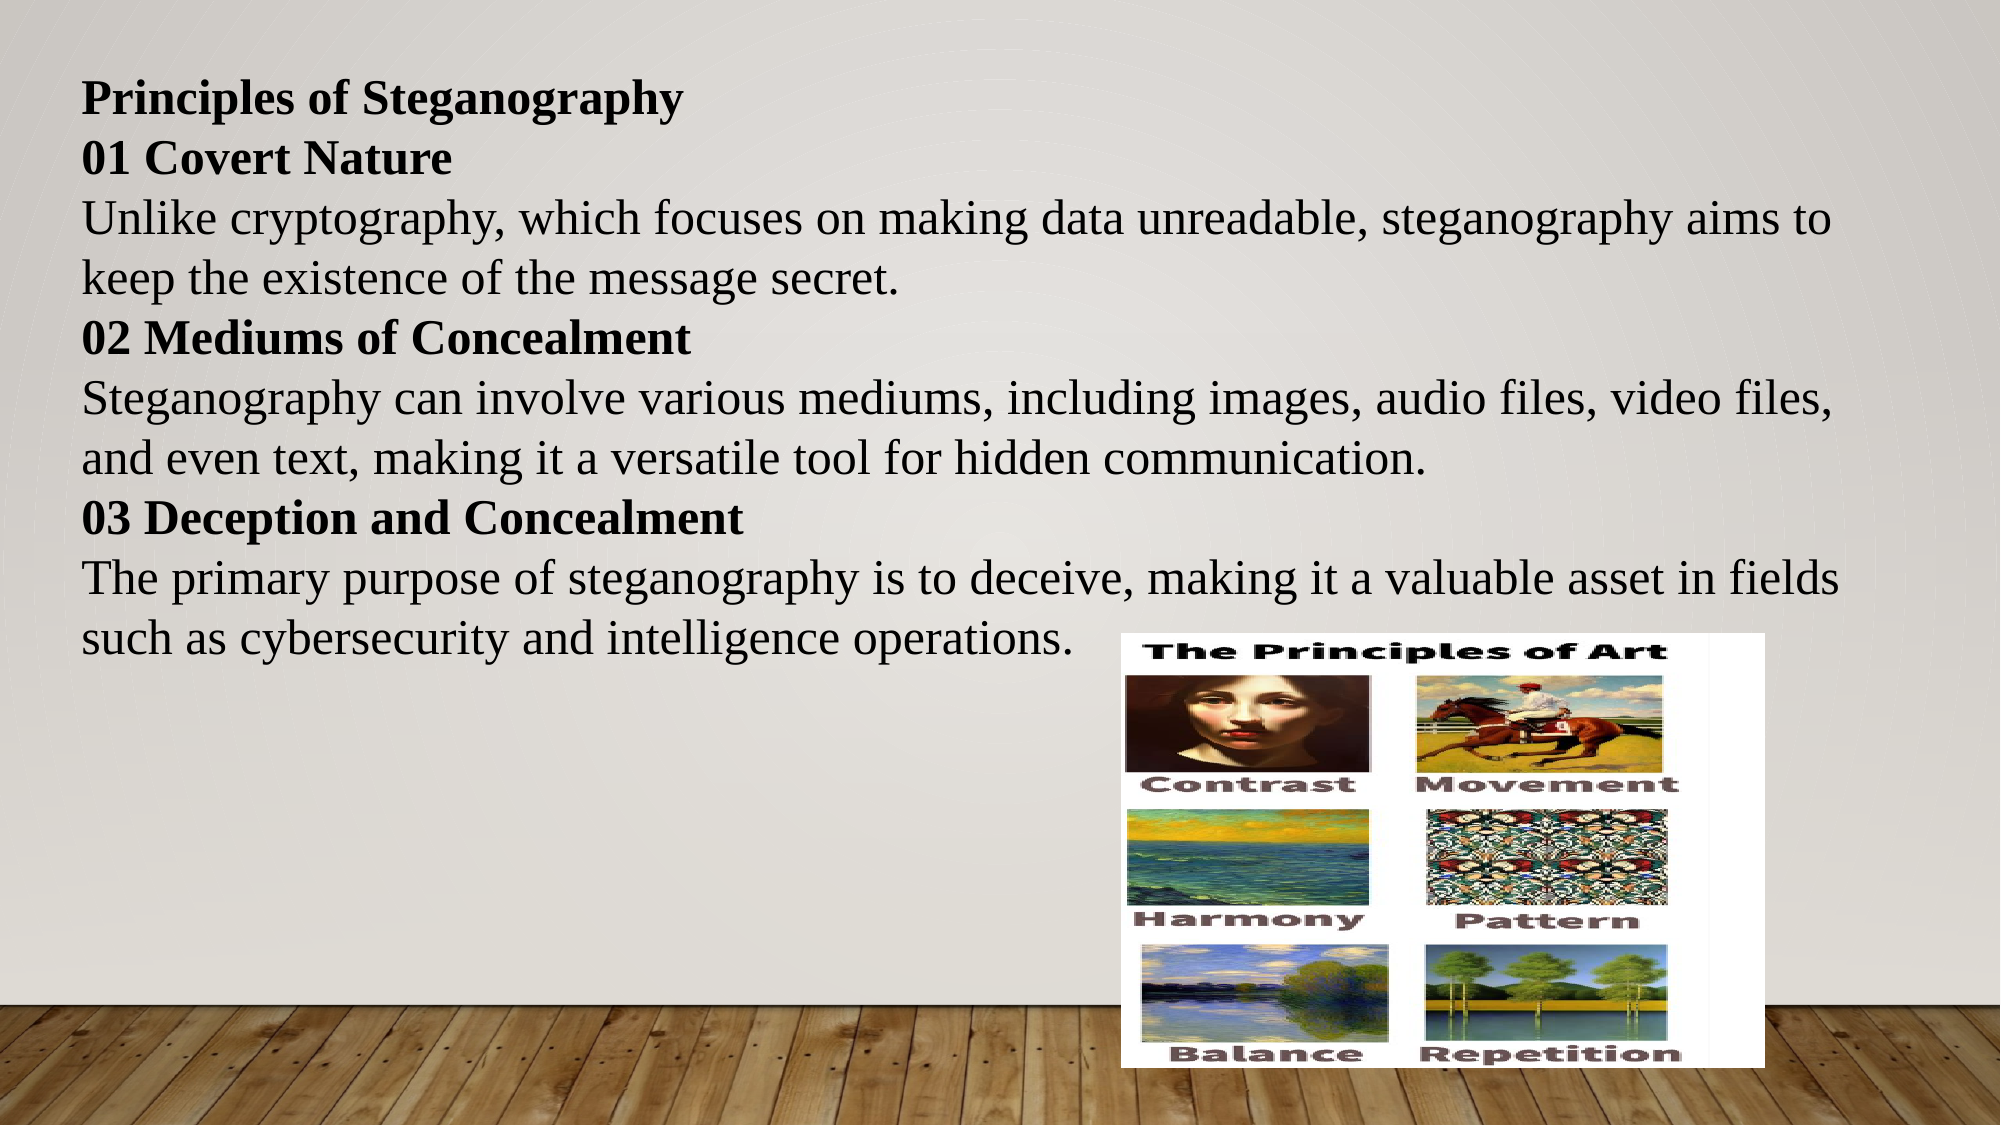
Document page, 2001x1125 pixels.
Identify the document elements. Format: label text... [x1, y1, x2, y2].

picture [0, 633, 2000, 1125]
text_box Principles of Steganography 01 Covert Nature Unlike cryptography, which focuses on making data unreadable, steganography aims to keep the existence of the message secret. 02 Mediums of Concealment Steganography can involve various mediums, including images, audio files, video files, and even text, making it a versatile tool for hidden communication. 03 Deception and Concealment The primary purpose of steganography is to deceive, making it a valuable asset in fields such as cybersecurity and intelligence operations. [66, 57, 1909, 717]
